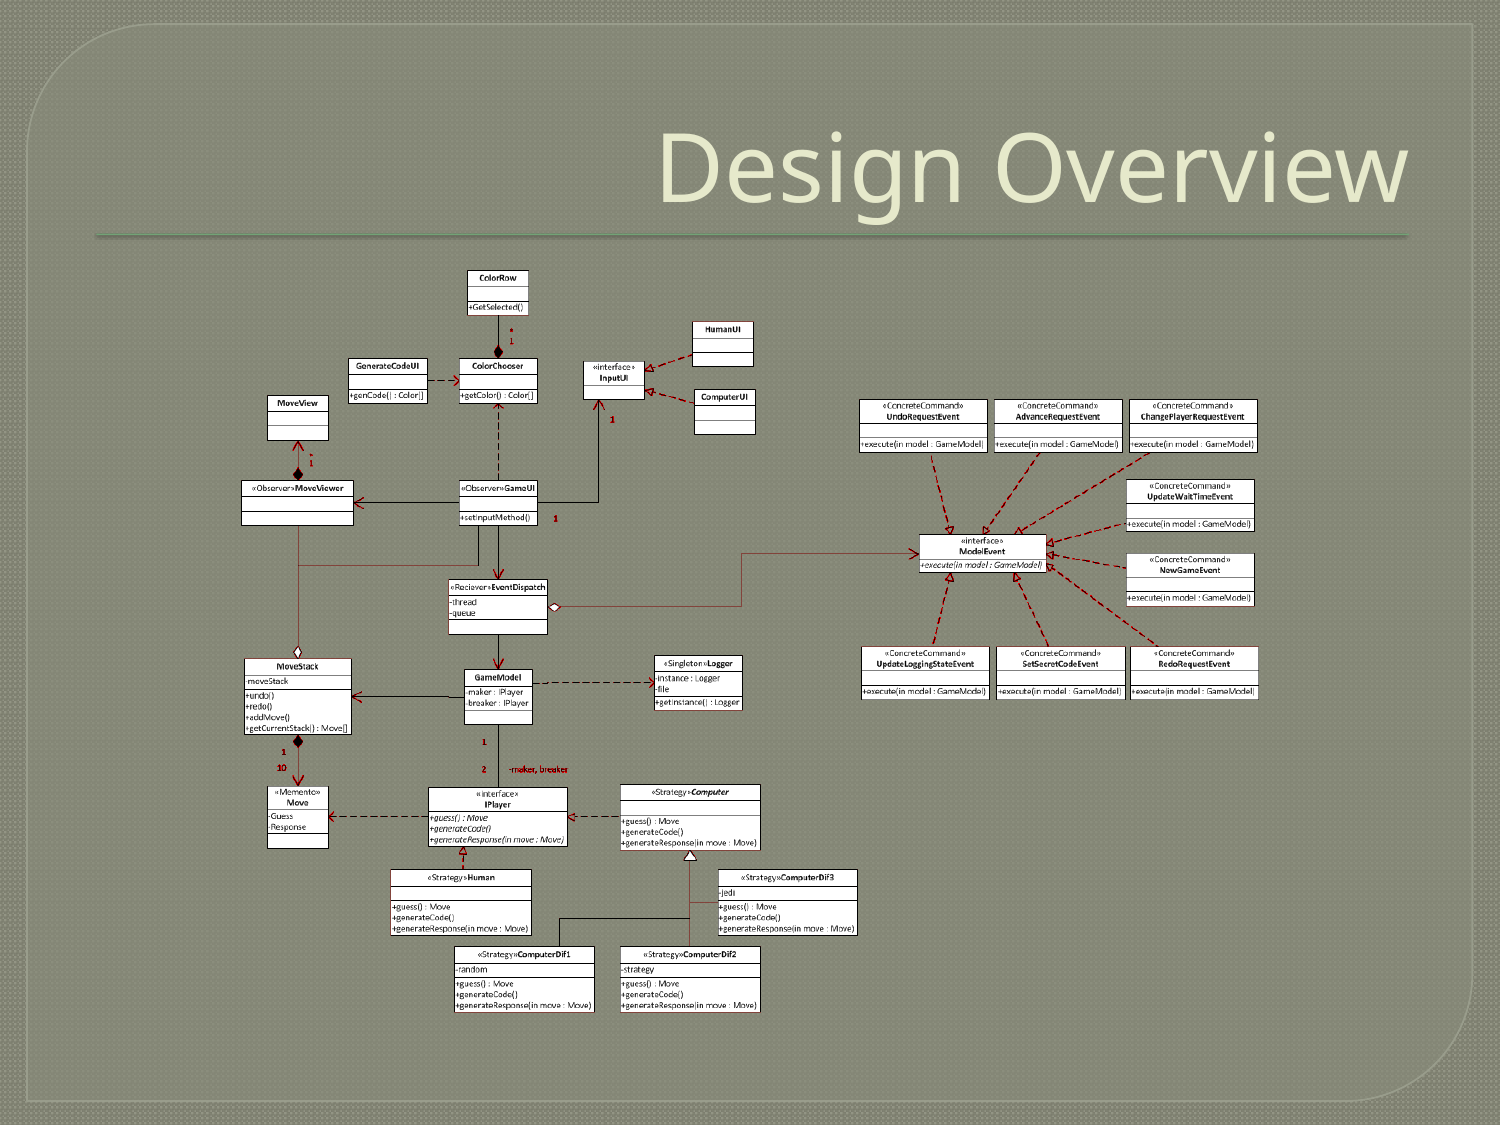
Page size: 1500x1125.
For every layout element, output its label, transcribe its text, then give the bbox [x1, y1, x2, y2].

title Design Overview [75, 41, 1425, 230]
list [241, 269, 1259, 1013]
